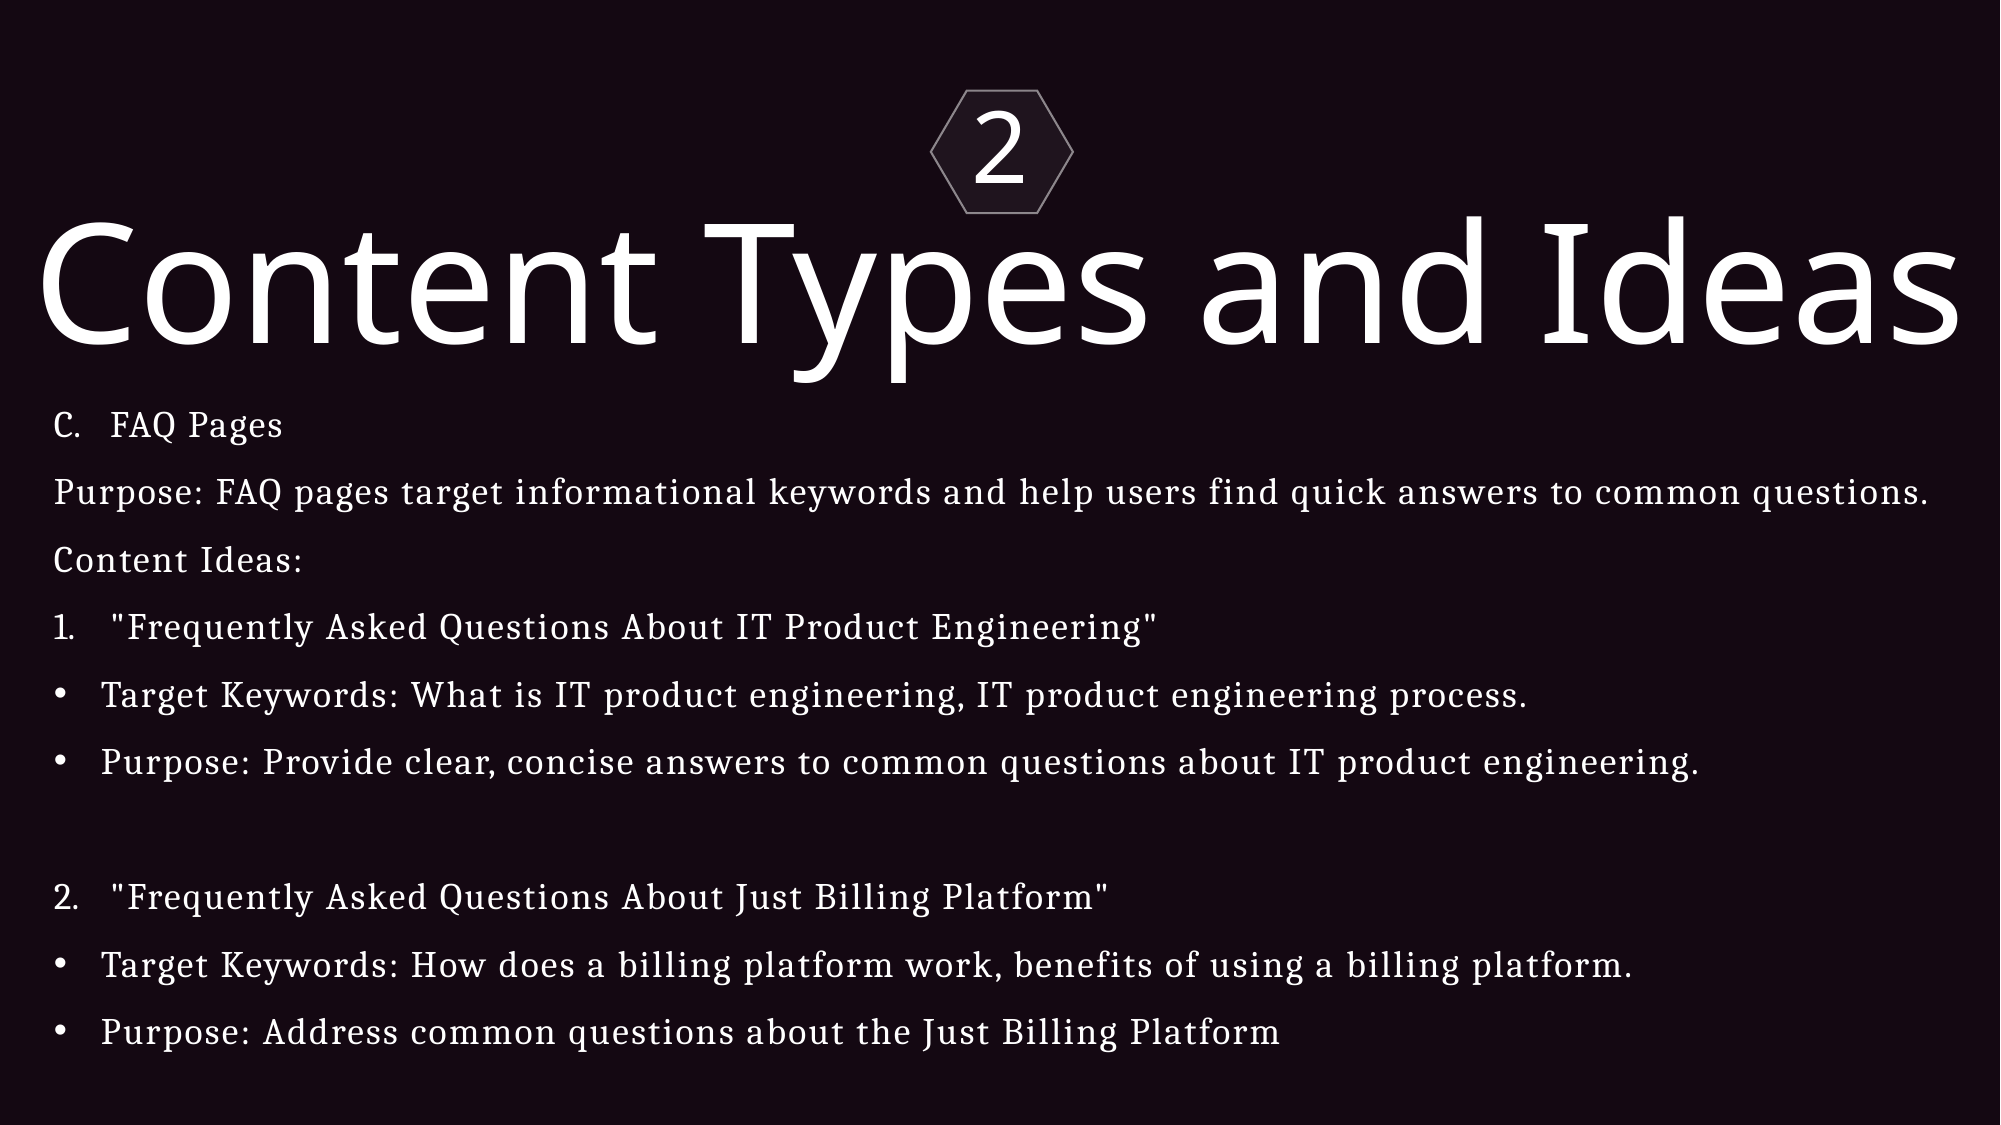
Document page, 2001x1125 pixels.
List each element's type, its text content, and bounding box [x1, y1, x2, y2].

text_box 2 [956, 76, 1044, 211]
text_box [1044, 99, 1075, 205]
text_box FAQ Pages Purpose: FAQ pages target informational keywords and help users find quick answers to common questions. Content Ideas: "Frequently Asked Questions About IT Product Engineering" Target Keywords: What is IT product engineering, IT product engineering process. Purpose: Provide clear, concise answers to common questions about IT product engineering. "Frequently Asked Questions About Just Billing Platform" Target Keywords: How does a billing platform work, benefits of using a billing platform. Purpose: Address common questions about the Just Billing Platform [39, 369, 1961, 1060]
text_box [929, 105, 956, 198]
text_box Content Types and Ideas [18, 240, 1982, 376]
text_box [963, 211, 1041, 215]
